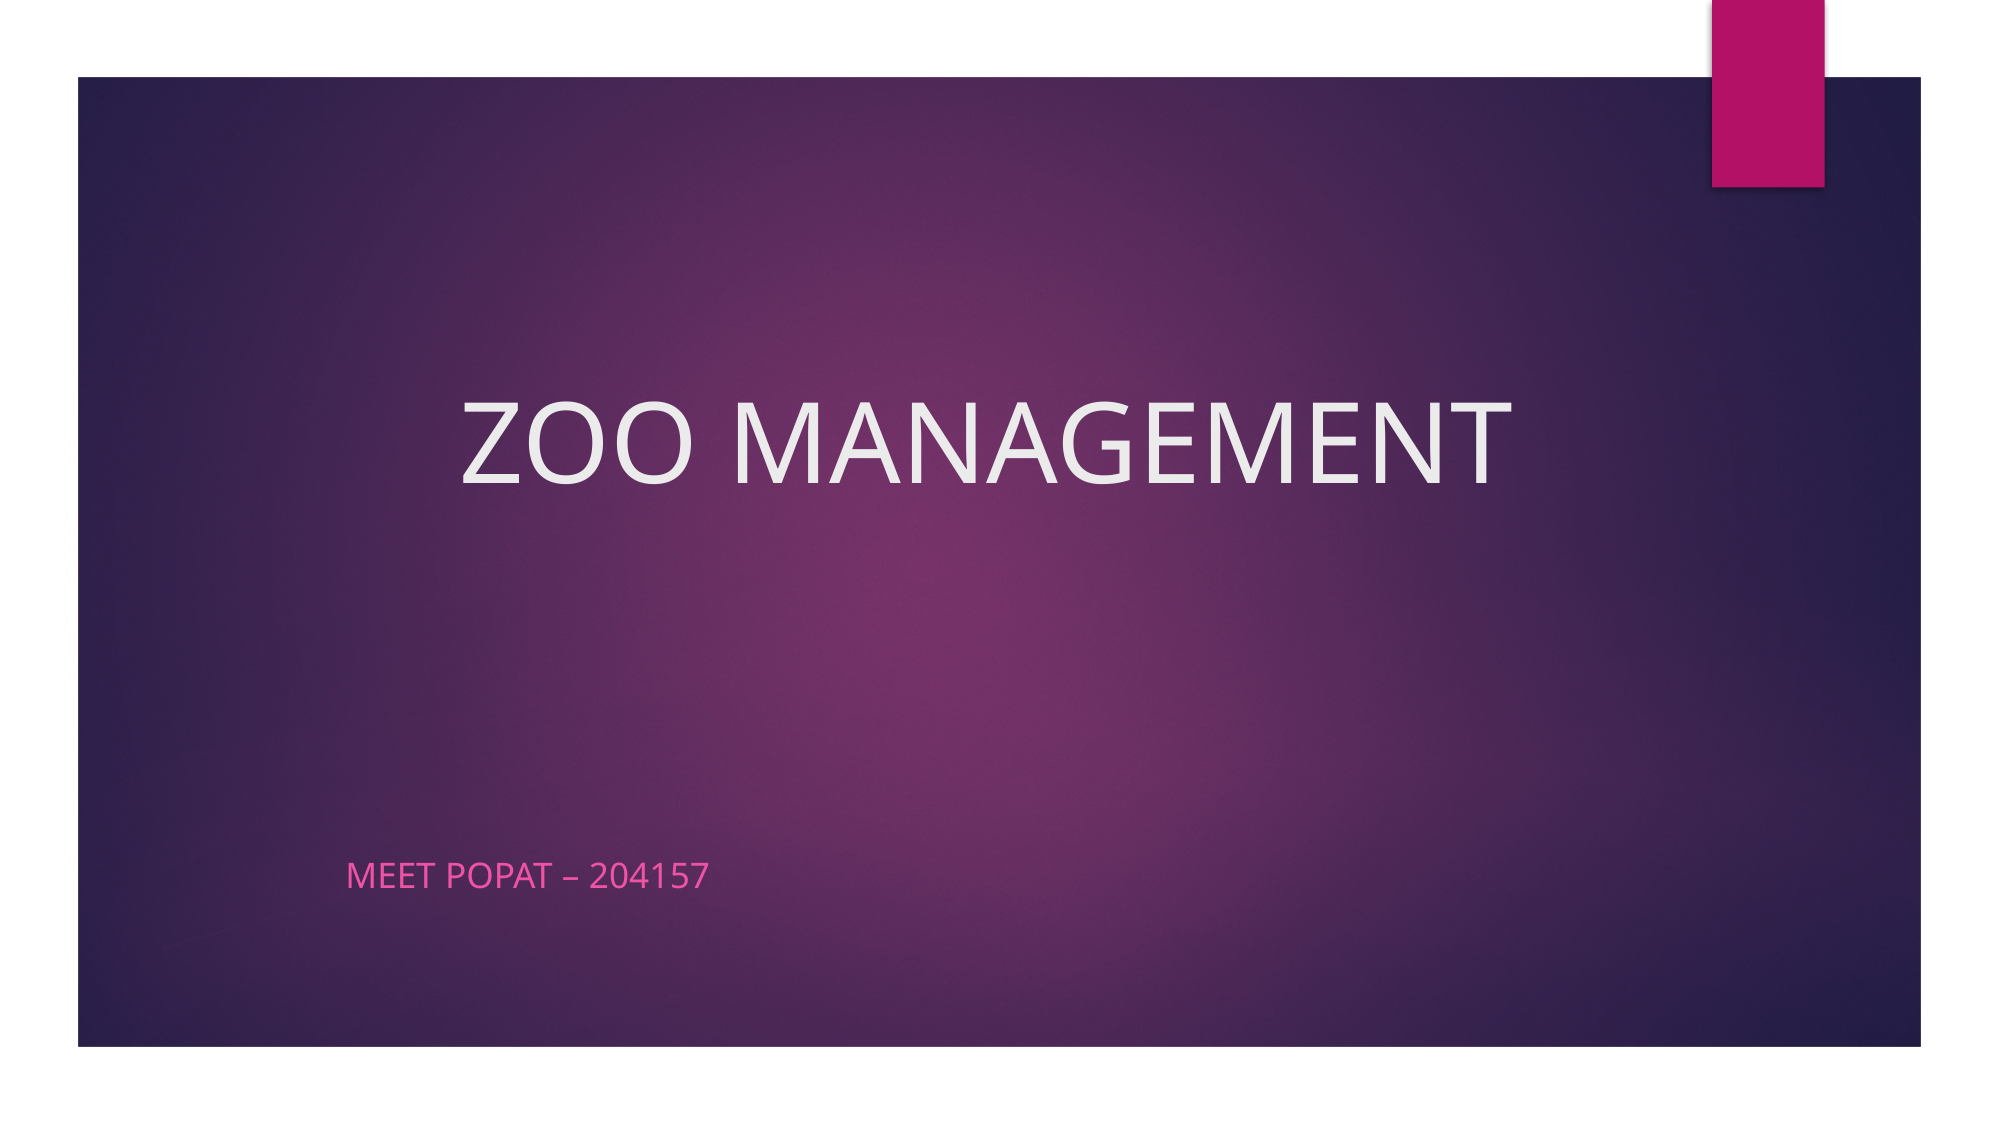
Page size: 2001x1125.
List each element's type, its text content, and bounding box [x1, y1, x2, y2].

title ZOO MANAGEMENT [189, 344, 1638, 783]
subtitle Meet Popat – 204157 [189, 783, 1638, 925]
